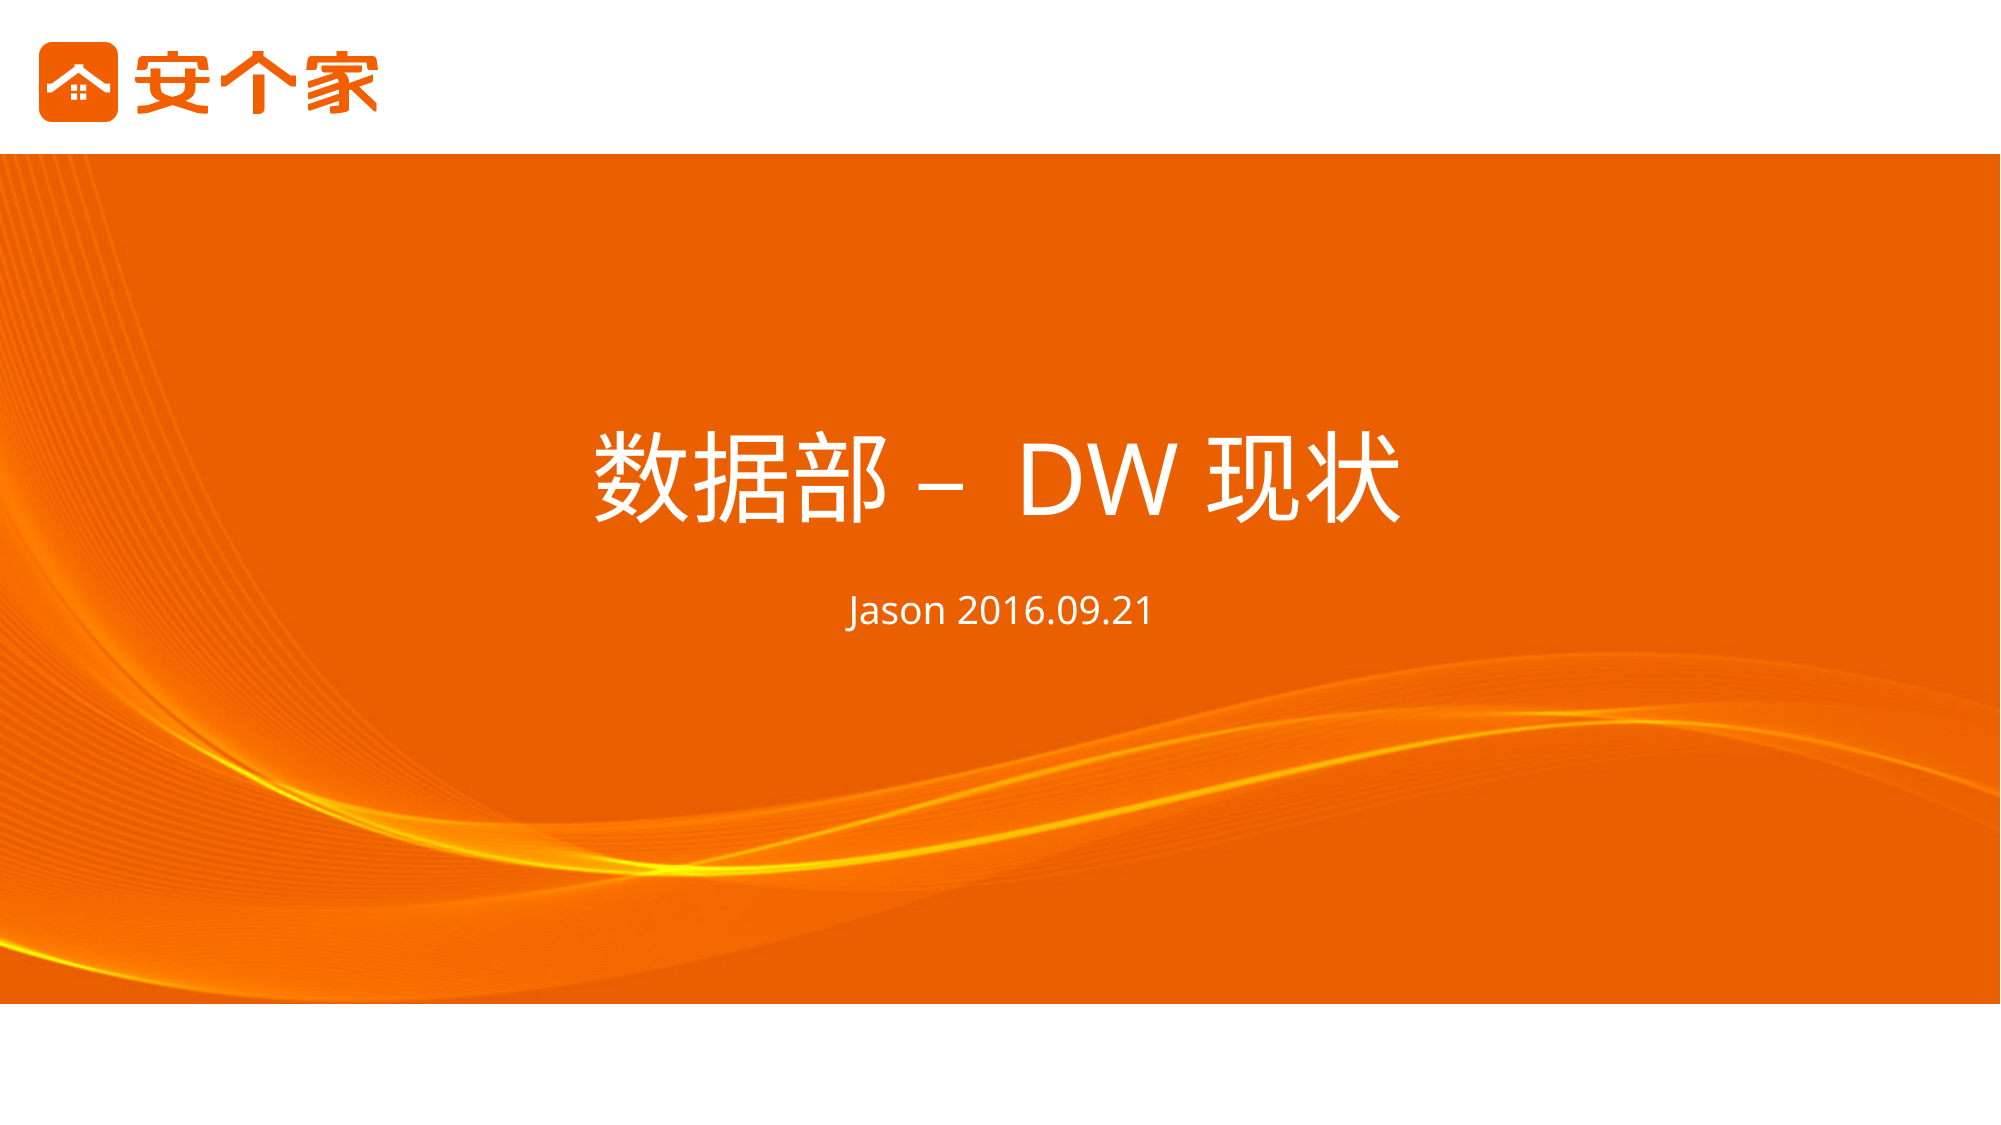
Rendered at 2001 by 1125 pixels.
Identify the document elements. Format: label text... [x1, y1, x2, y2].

list Jason 2016.09.21 [102, 578, 1903, 657]
title 数据部 – DW现状 [97, 404, 1898, 546]
picture [0, 0, 2000, 1125]
